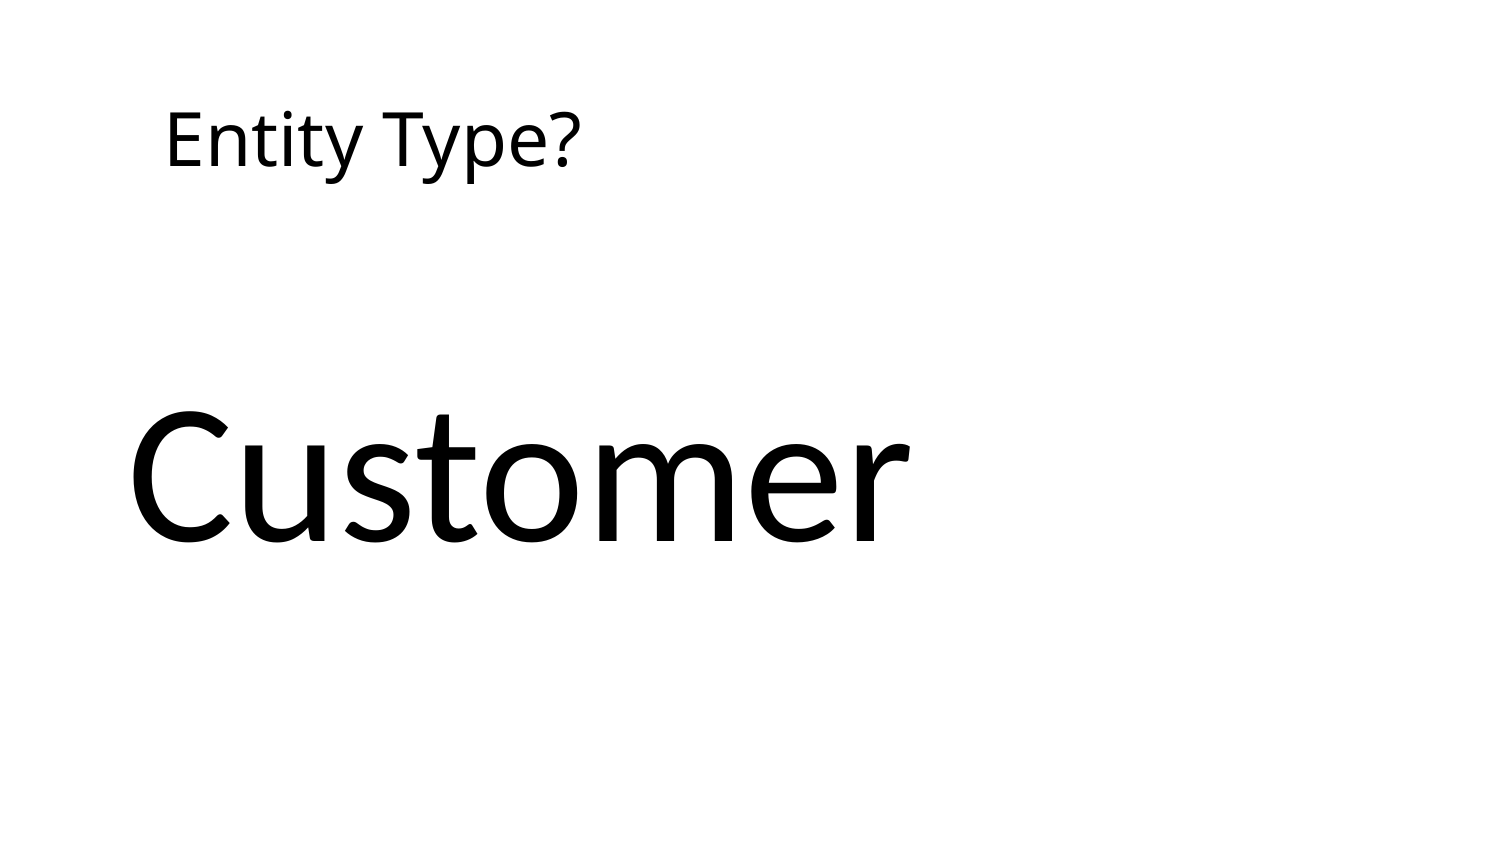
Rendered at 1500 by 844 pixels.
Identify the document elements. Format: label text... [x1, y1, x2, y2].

text_box Entity Type? [149, 84, 598, 190]
text_box Customer [112, 334, 1288, 590]
